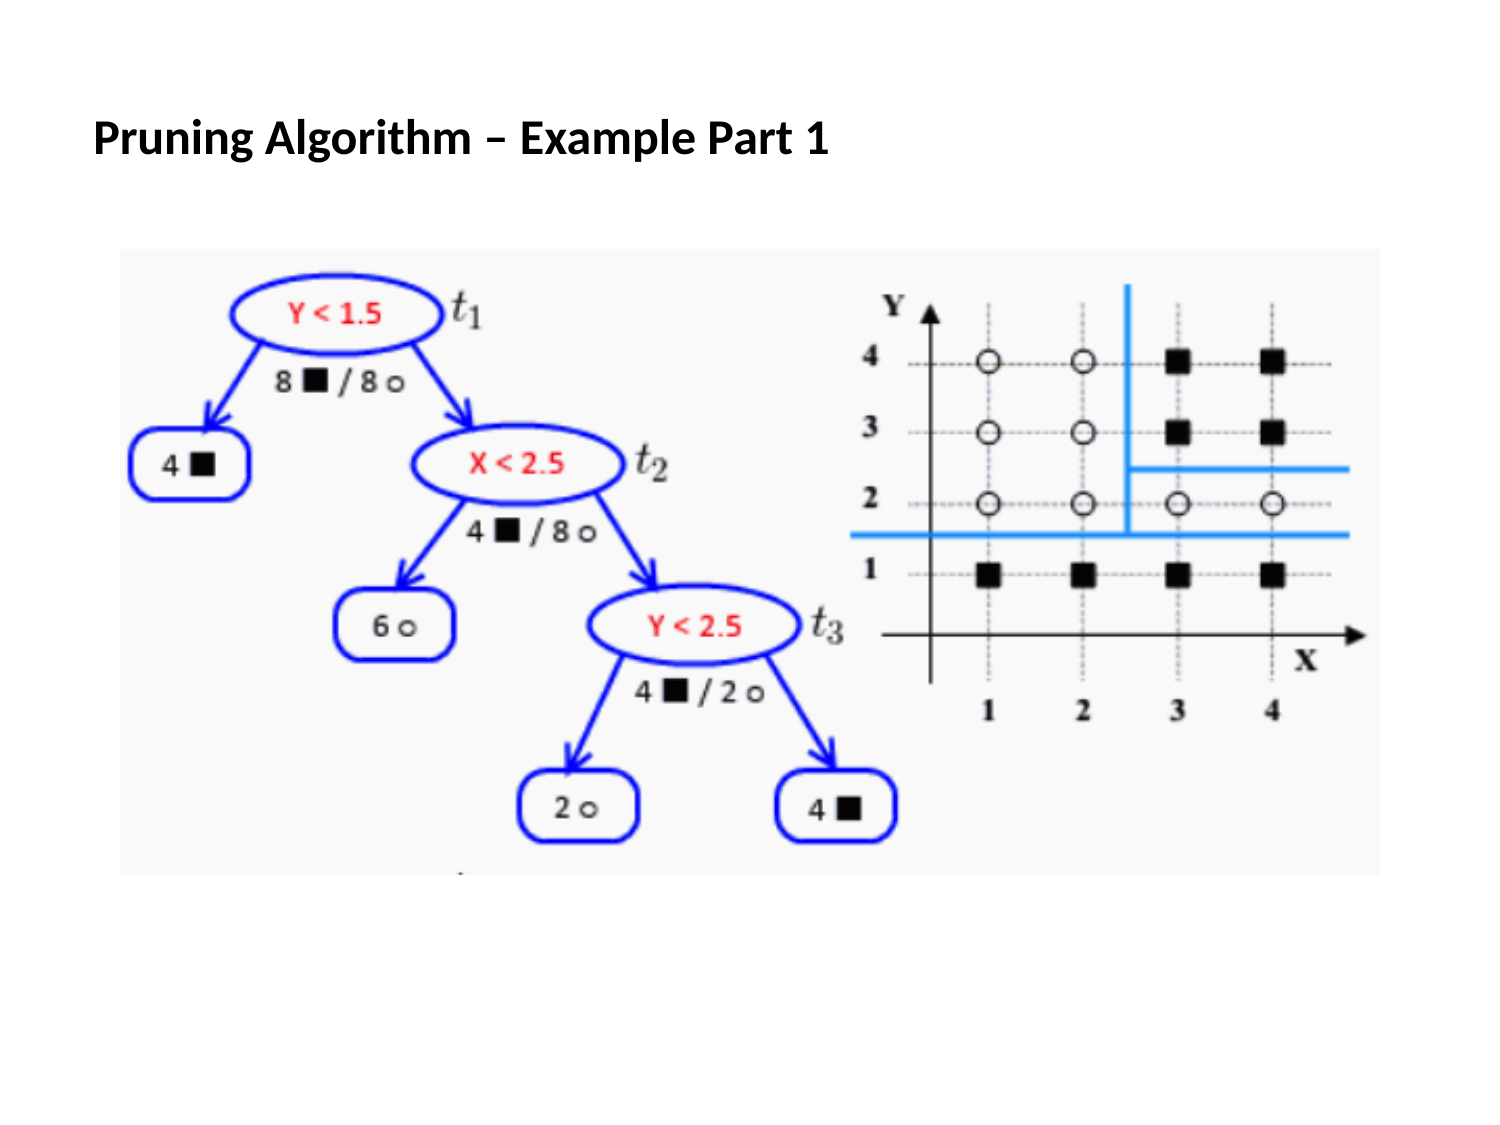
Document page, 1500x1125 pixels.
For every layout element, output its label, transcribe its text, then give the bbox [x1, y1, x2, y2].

picture [120, 249, 1380, 876]
text_box Pruning Algorithm – Example Part 1 [78, 97, 845, 173]
